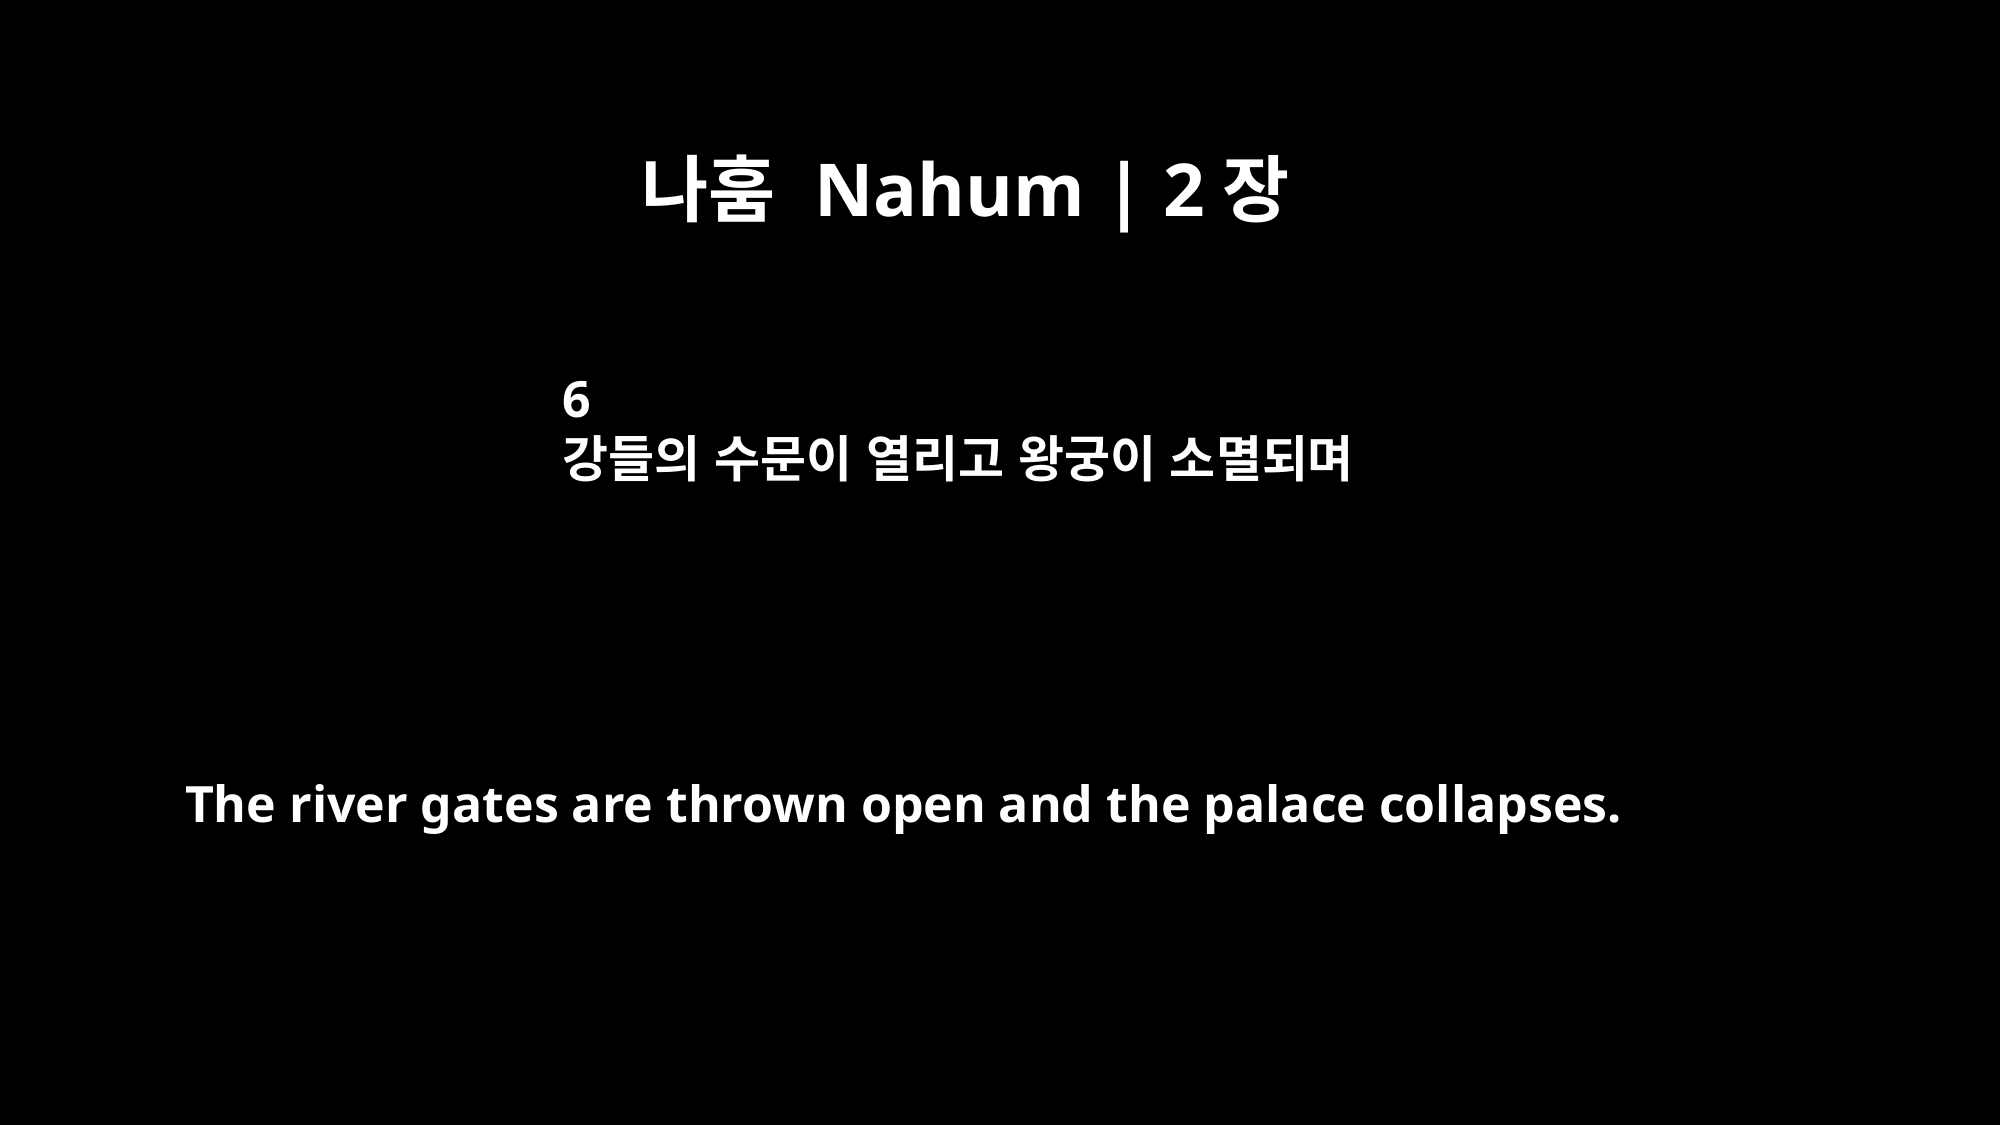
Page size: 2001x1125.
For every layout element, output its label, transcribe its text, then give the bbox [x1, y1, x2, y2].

text_box 6 강들의 수문이 열리고 왕궁이 소멸되며 [547, 359, 1370, 495]
text_box 나훔 Nahum | 2장 [626, 136, 1305, 239]
text_box The river gates are thrown open and the palace collapses. [170, 764, 1638, 840]
